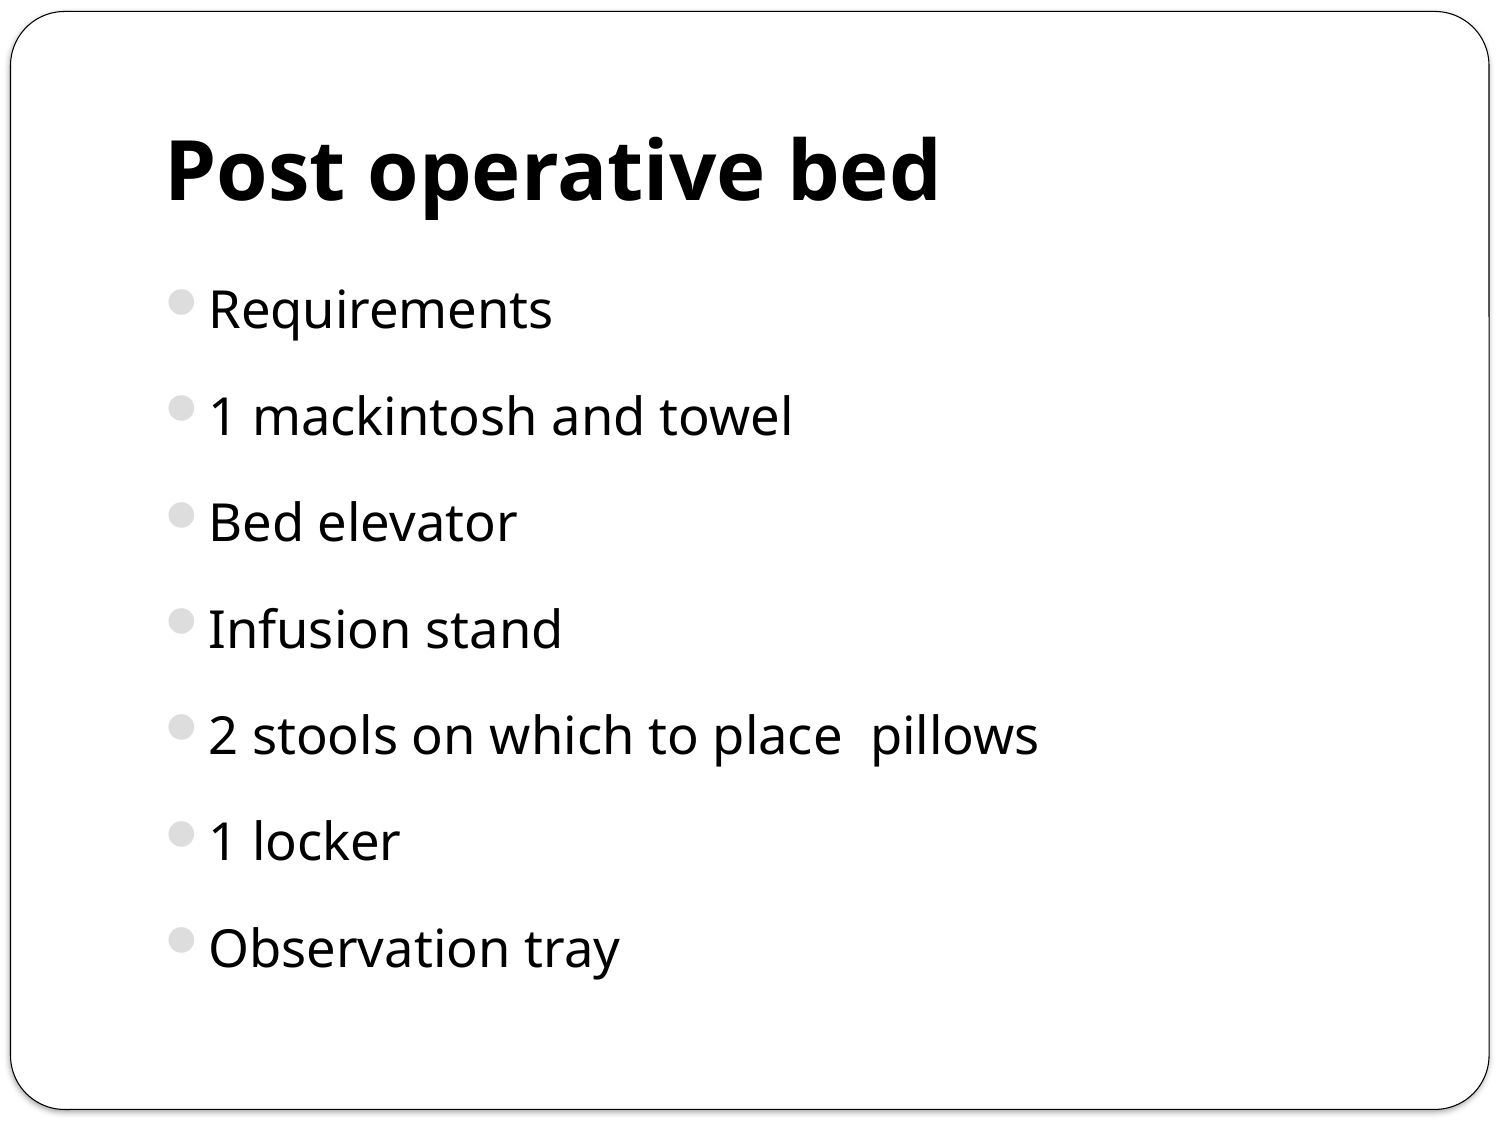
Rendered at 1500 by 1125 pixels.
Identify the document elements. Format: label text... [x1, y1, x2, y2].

list Requirements 1 mackintosh and towel Bed elevator Infusion stand 2 stools on which to place pillows 1 locker Observation tray [150, 237, 1425, 988]
title Post operative bed [150, 45, 1425, 233]
